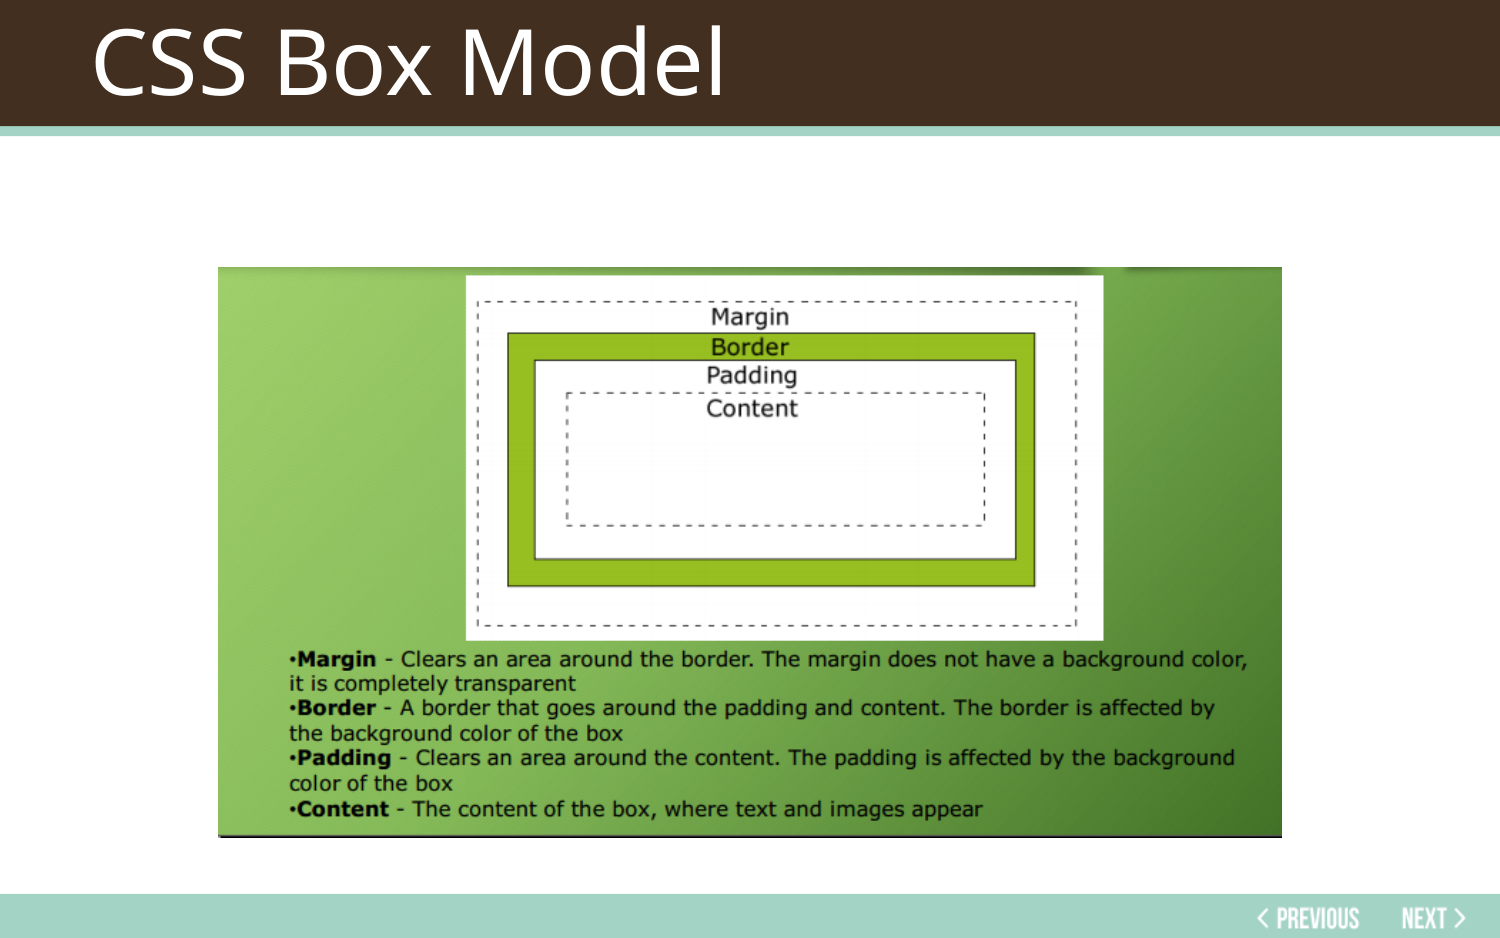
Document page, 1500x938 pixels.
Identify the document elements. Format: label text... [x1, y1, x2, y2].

picture [1389, 903, 1473, 934]
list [218, 267, 1282, 838]
picture [1255, 903, 1366, 934]
title CSS Box Model [75, 0, 1425, 138]
